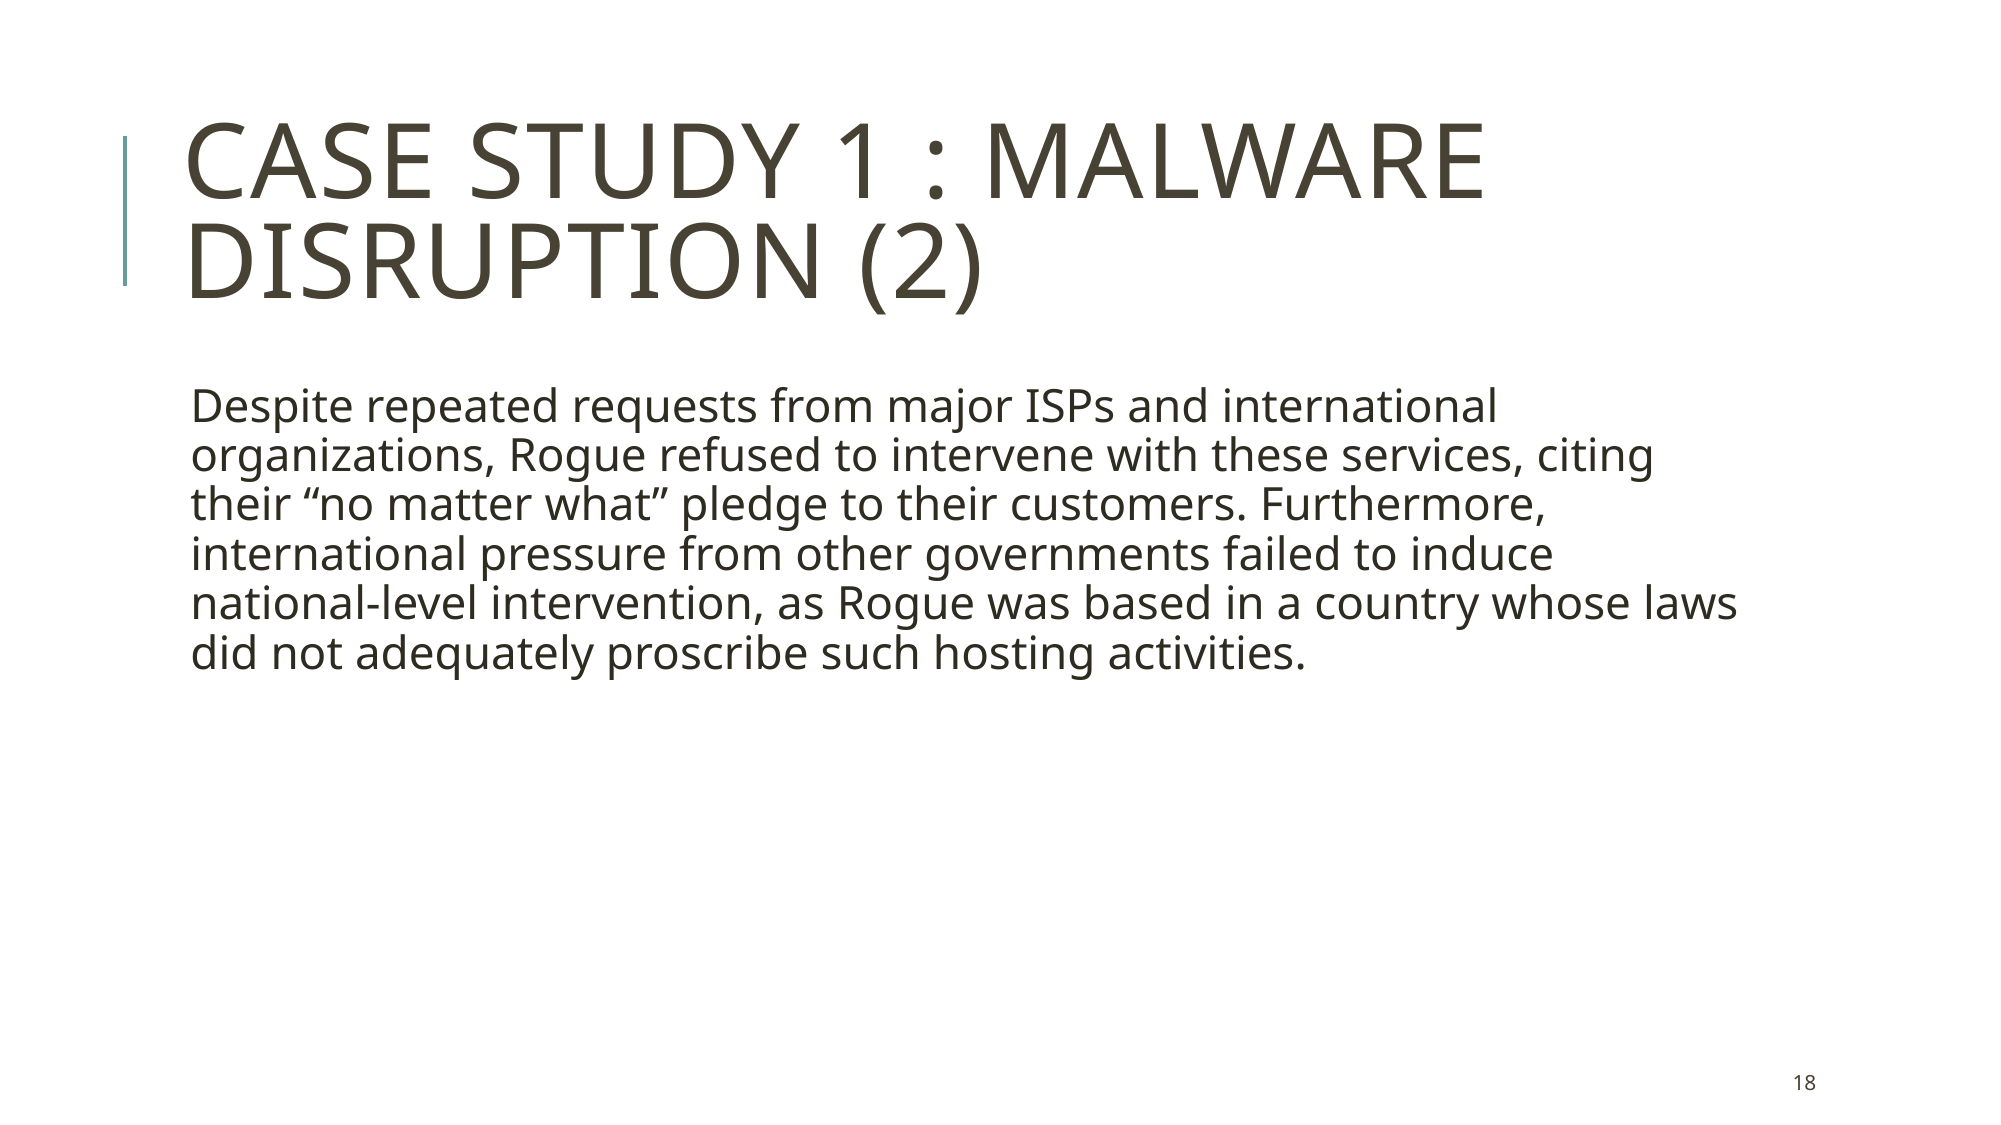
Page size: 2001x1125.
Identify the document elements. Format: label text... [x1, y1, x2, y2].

slide_number 18 [1777, 1061, 1938, 1107]
title CASE STUDY 1 : MALWARE DISRUPTION (2) [168, 96, 1763, 342]
list Despite repeated requests from major ISPs and international organizations, Rogue refused to intervene with these services, citing their “no matter what” pledge to their customers. Furthermore, international pressure from other governments failed to induce national-level intervention, as Rogue was based in a country whose laws did not adequately proscribe such hosting activities. [168, 375, 1763, 1035]
